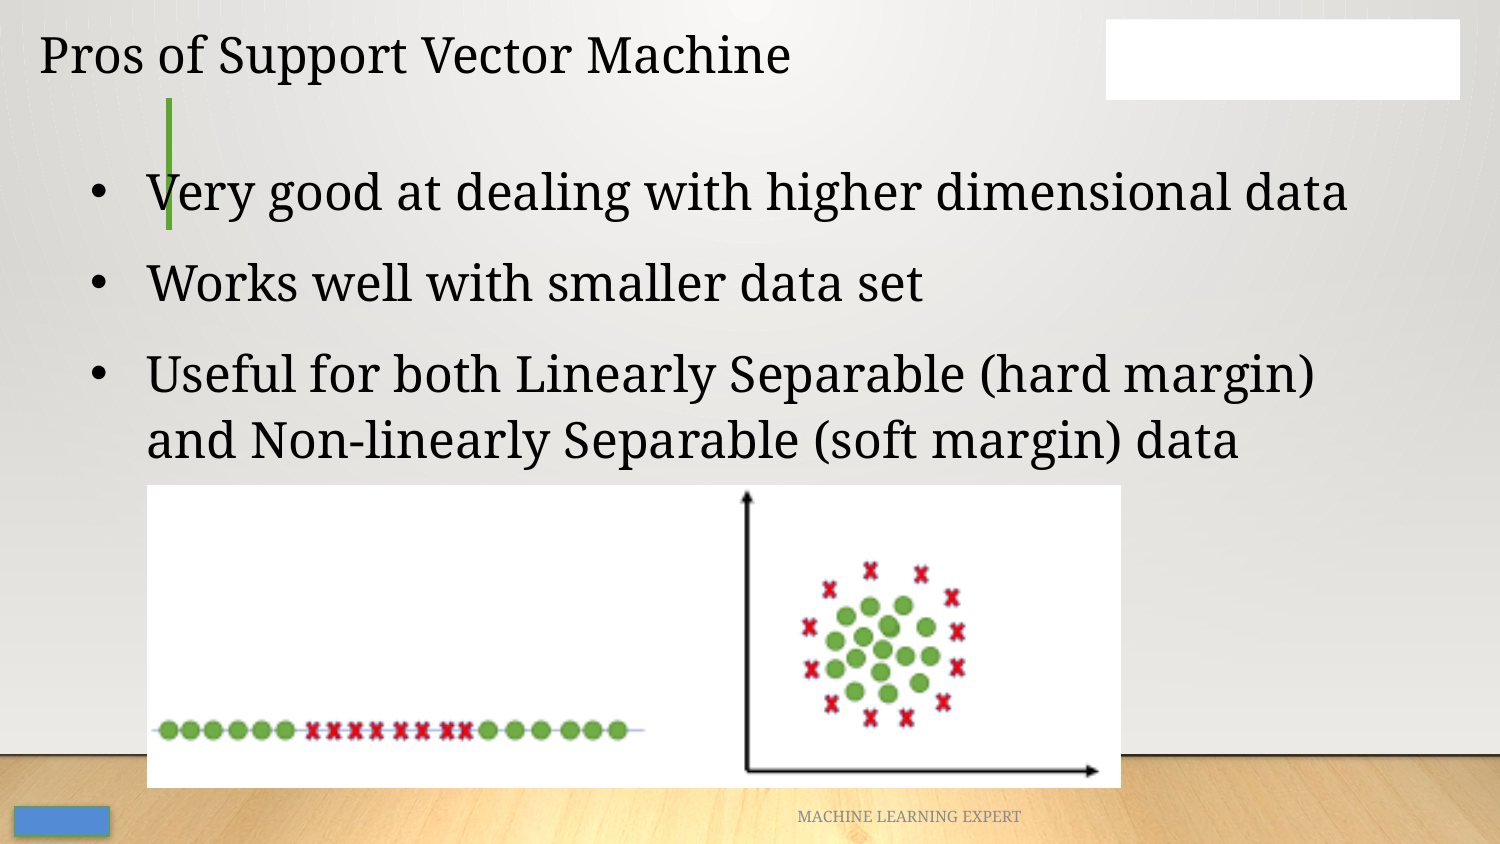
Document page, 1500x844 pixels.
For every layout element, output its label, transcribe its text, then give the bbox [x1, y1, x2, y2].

list Very good at dealing with higher dimensional data Works well with smaller data set Useful for both Linearly Separable (hard margin) and Non-linearly Separable (soft margin) data [75, 146, 1425, 486]
footer MACHINE LEARNING EXPERT [624, 798, 1194, 844]
text_box [14, 806, 110, 836]
title Pros of Support Vector Machine [24, 9, 1100, 97]
text_box [1105, 19, 1461, 100]
picture [0, 485, 1500, 844]
